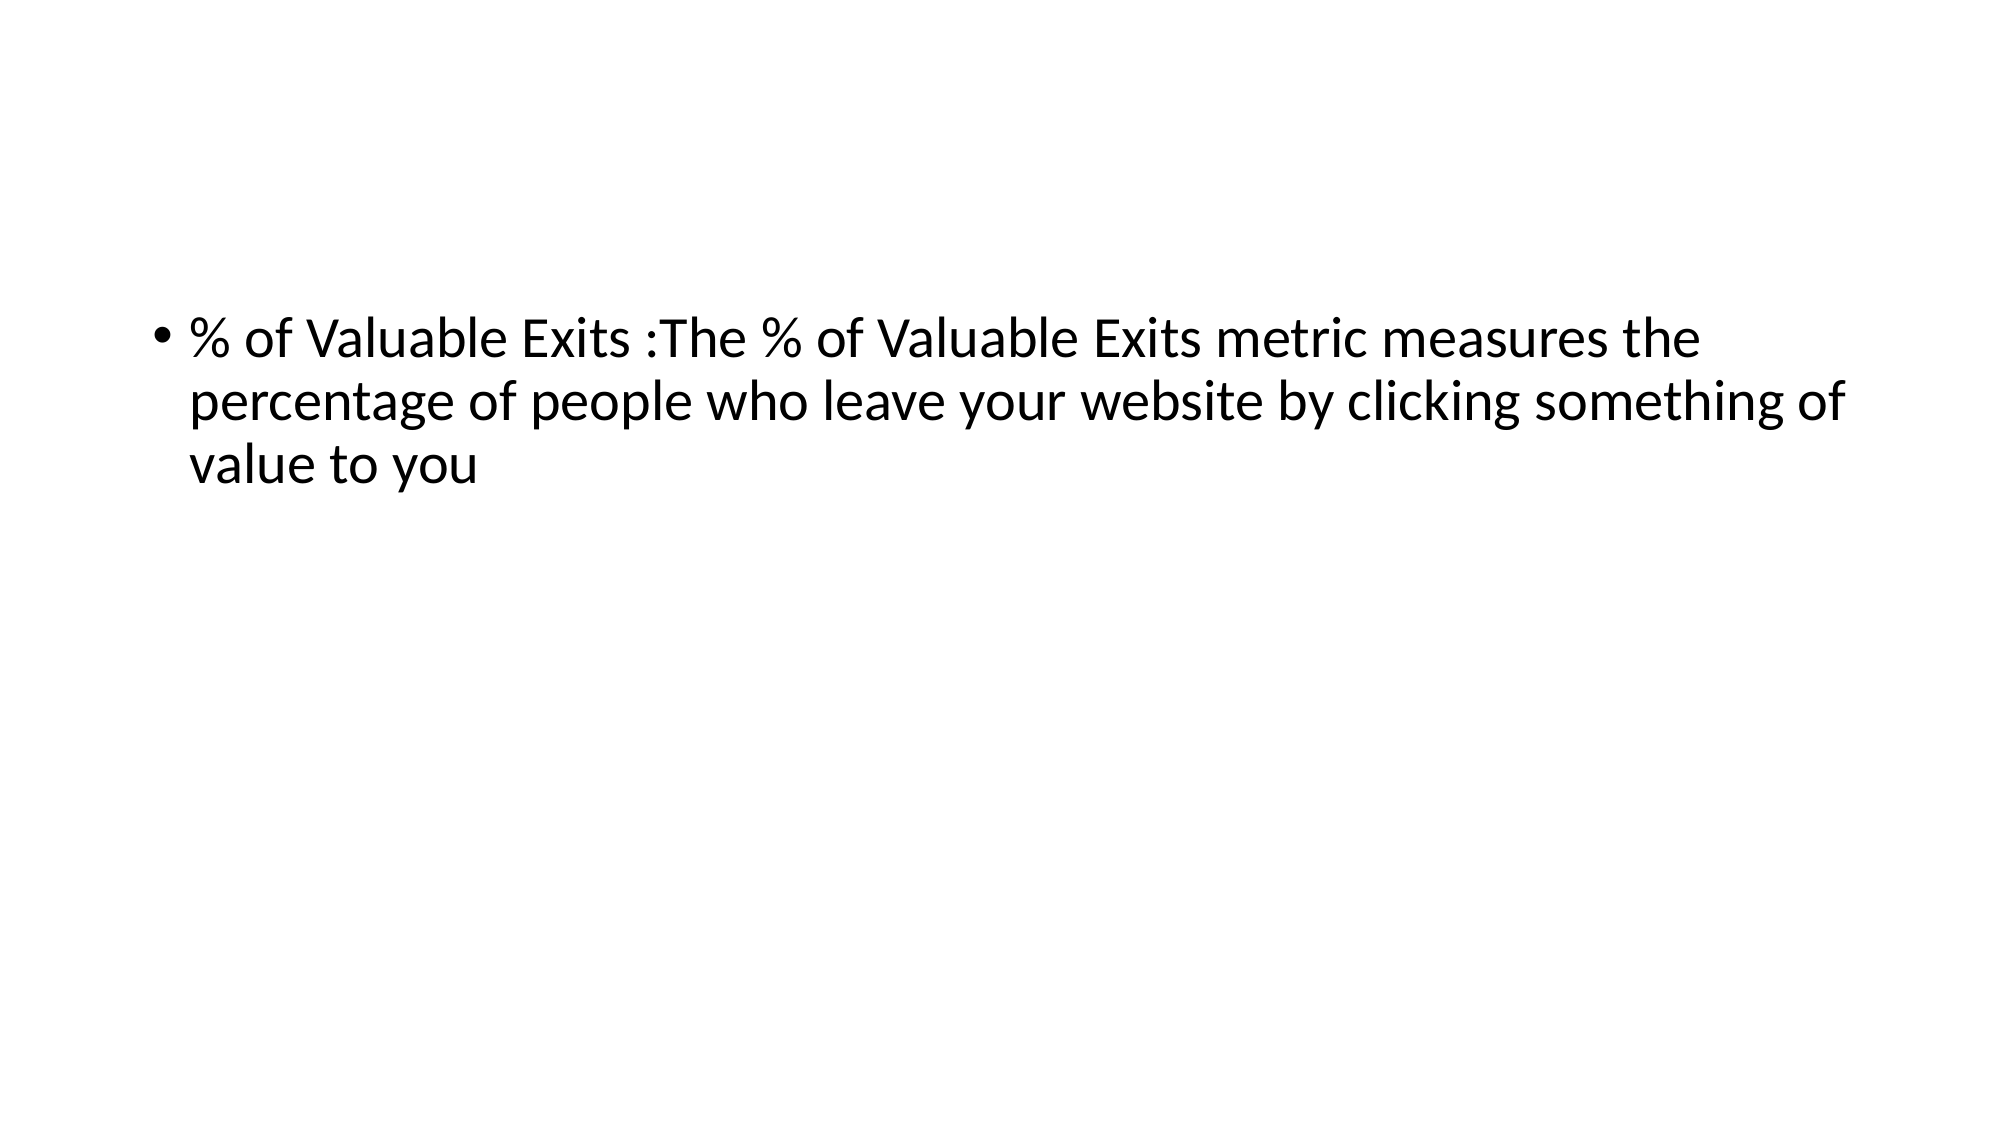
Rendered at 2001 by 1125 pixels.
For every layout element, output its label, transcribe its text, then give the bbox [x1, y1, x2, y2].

list % of Valuable Exits :The % of Valuable Exits metric measures the percentage of people who leave your website by clicking something of value to you [137, 299, 1863, 1014]
